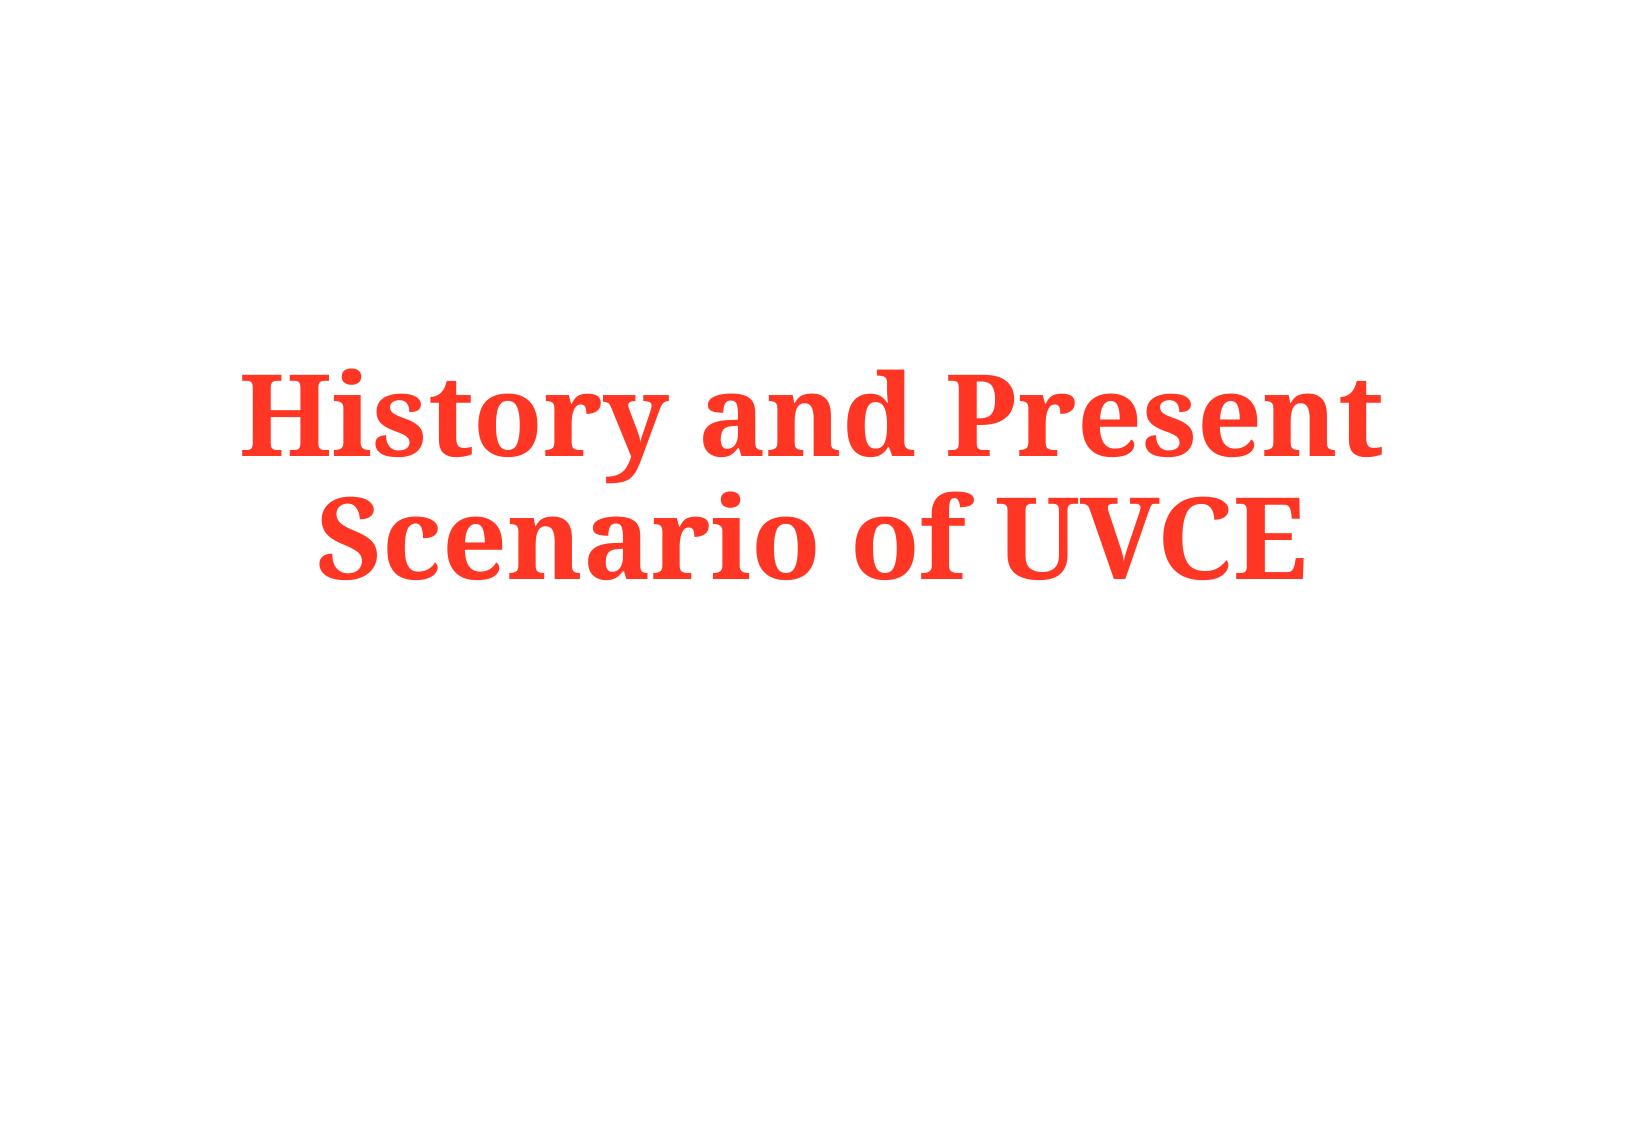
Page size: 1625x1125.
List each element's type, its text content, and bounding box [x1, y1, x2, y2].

title History and Present Scenario of UVCE [220, 322, 1405, 612]
